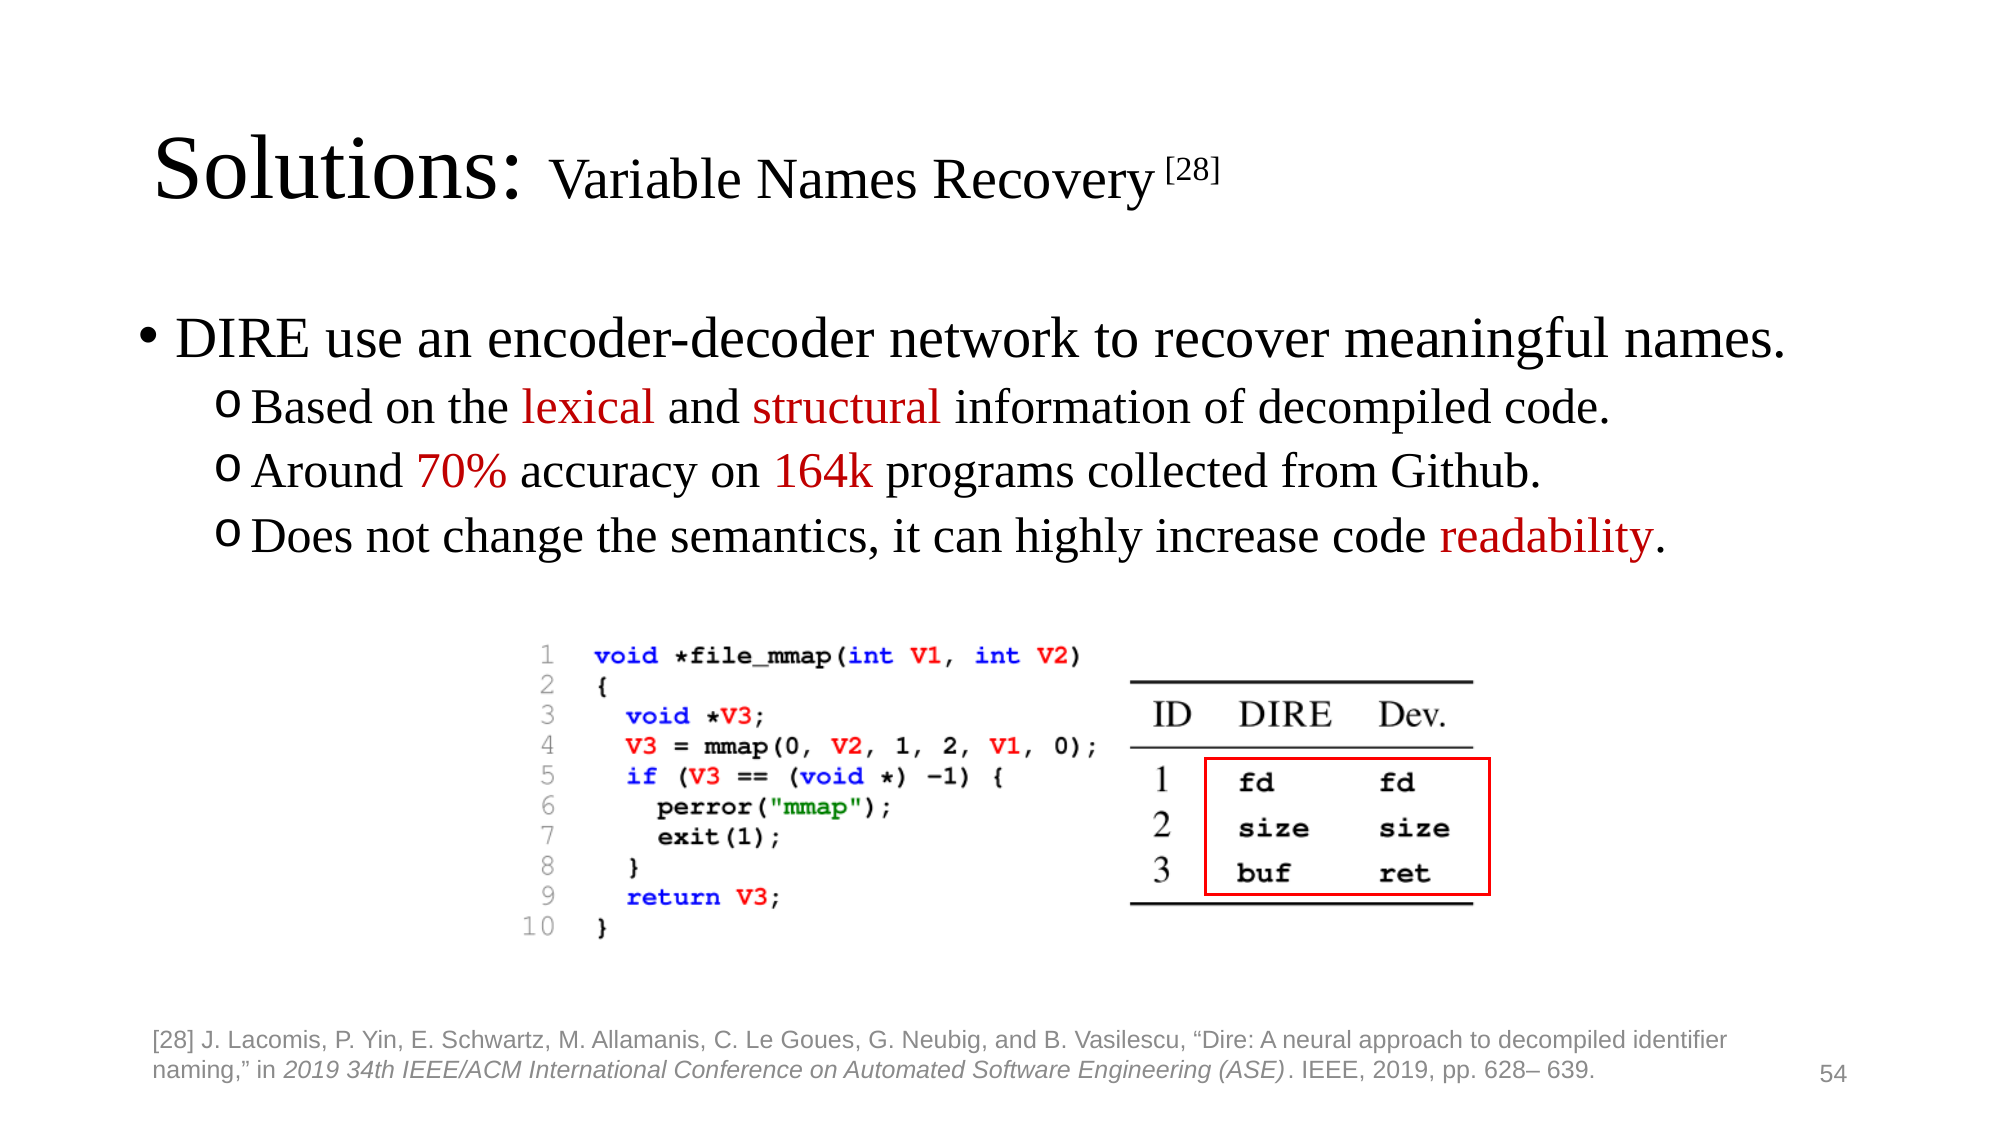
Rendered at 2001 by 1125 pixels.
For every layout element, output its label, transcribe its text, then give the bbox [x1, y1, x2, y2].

picture [510, 639, 1490, 954]
footer [28] J. Lacomis, P. Yin, E. Schwartz, M. Allamanis, C. Le Goues, G. Neubig, and B. Vasilescu, “Dire: A neural approach to decompiled identifier naming,” in 2019 34th IEEE/ACM International Conference on Automated Software Engineering (ASE). IEEE, 2019, pp. 628– 639. [137, 1023, 1751, 1084]
title Solutions: Variable Names Recovery [28] [137, 59, 1863, 278]
list DIRE use an encoder-decoder network to recover meaningful names. Based on the lexical and structural information of decompiled code. Around 70% accuracy on 164k programs collected from Github. Does not change the semantics, it can highly increase code readability. [123, 299, 1828, 1014]
slide_number 54 [1412, 1042, 1863, 1103]
